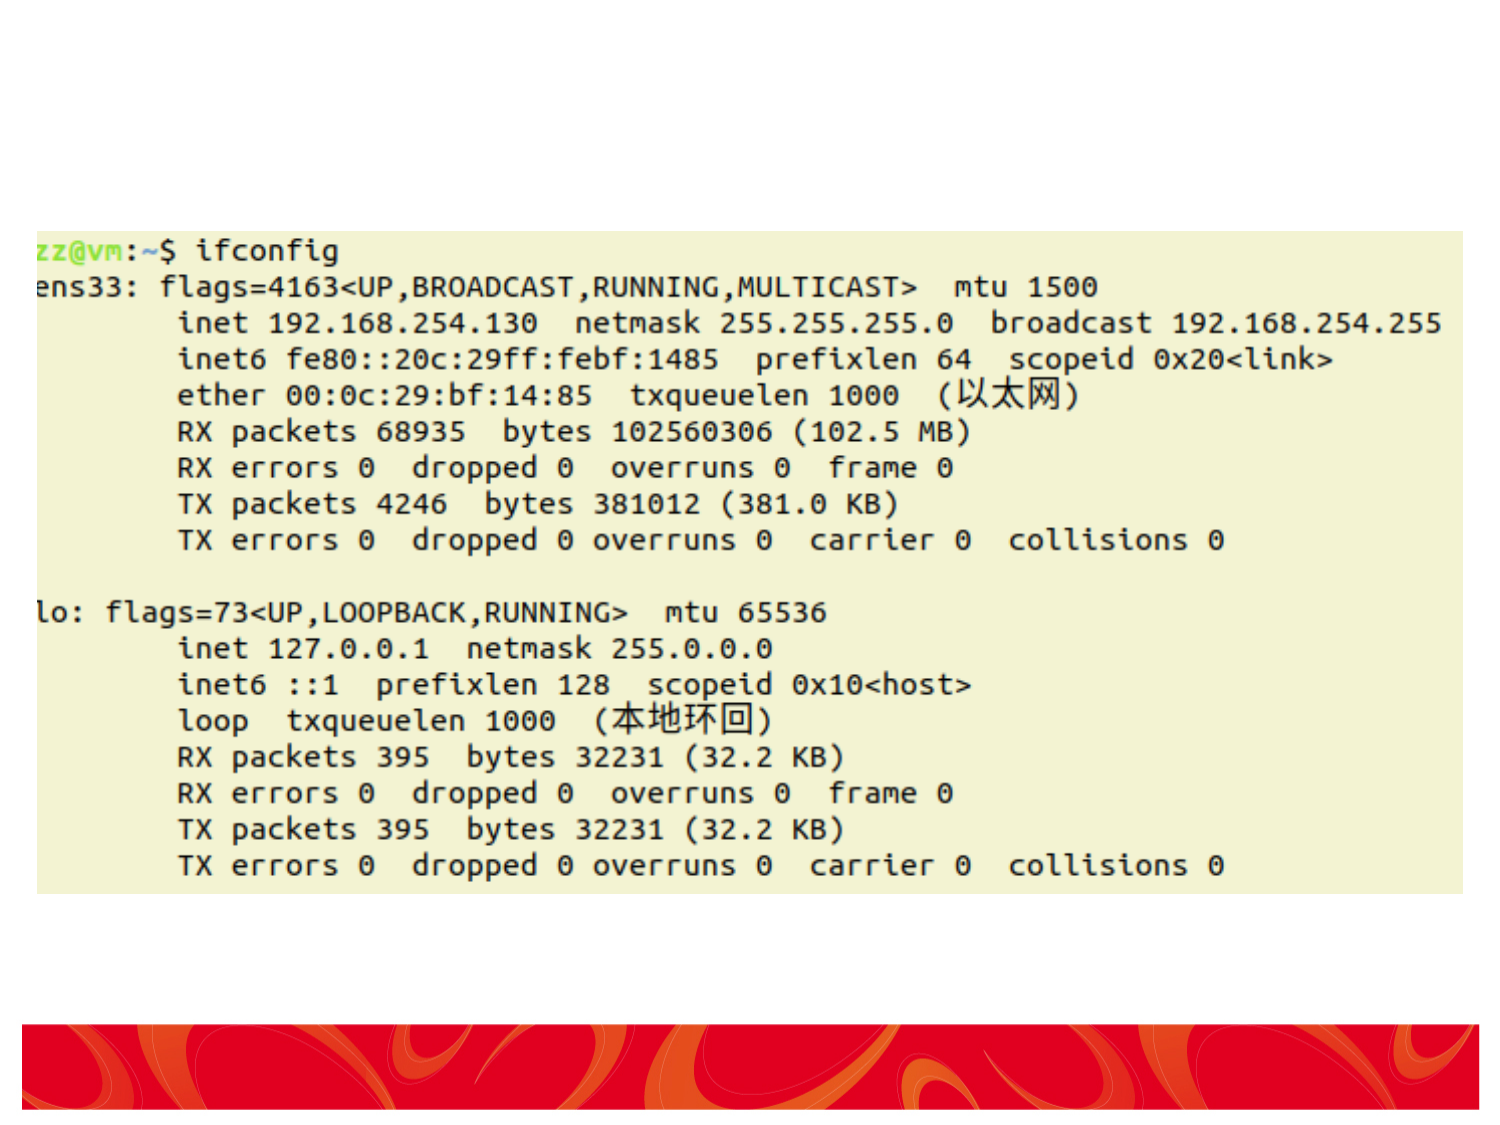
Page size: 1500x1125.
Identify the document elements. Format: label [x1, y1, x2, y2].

picture [36, 230, 1464, 894]
picture [0, 987, 1500, 1125]
